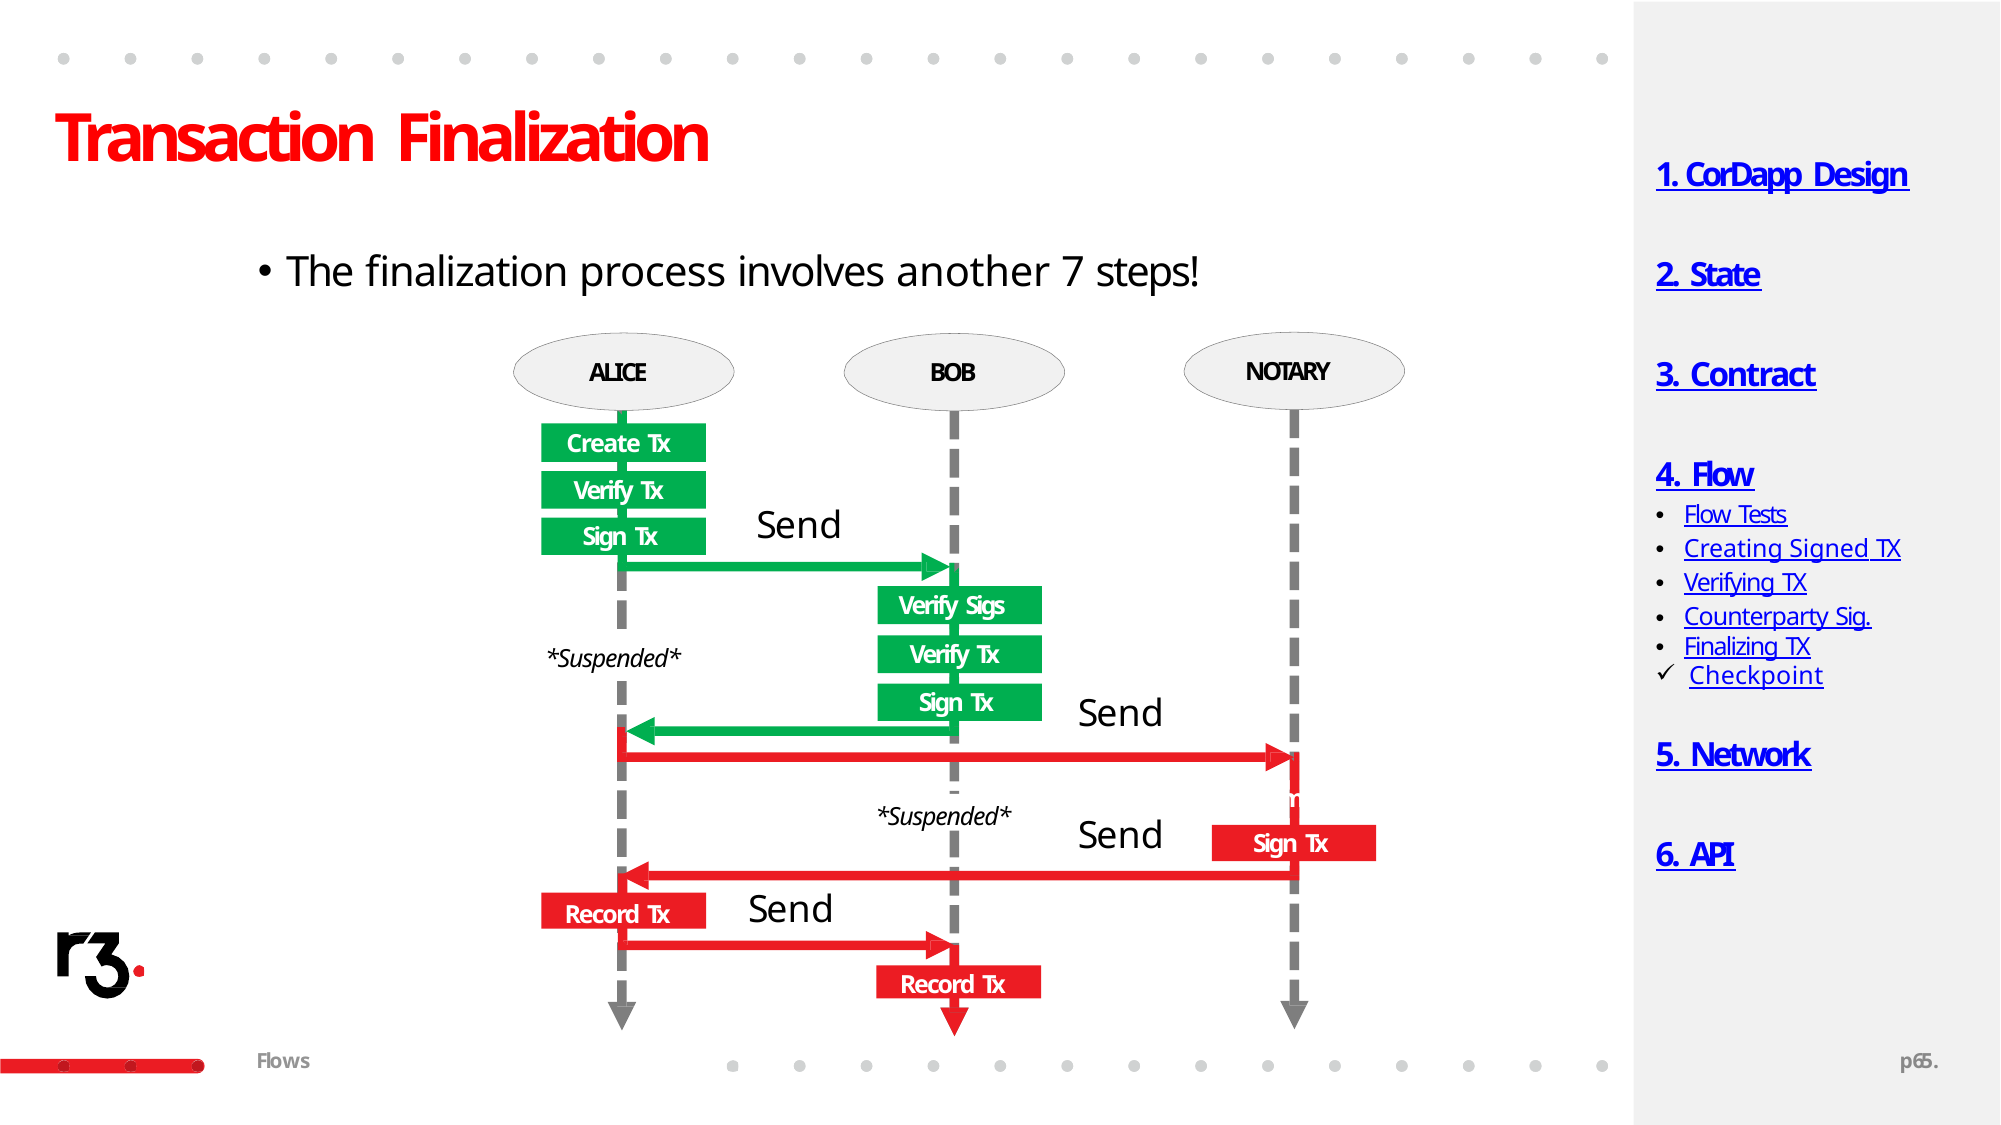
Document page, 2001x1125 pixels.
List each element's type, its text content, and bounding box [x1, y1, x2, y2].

text_box [1289, 751, 1300, 756]
text_box [617, 866, 627, 873]
text_box Commit Tx [1211, 780, 1377, 813]
text_box [1289, 485, 1300, 515]
text_box [949, 562, 959, 586]
text_box [844, 333, 1065, 411]
text_box [949, 448, 960, 478]
text_box 3. Contract [1653, 350, 1837, 399]
text_box [949, 721, 960, 744]
text_box [617, 727, 1295, 772]
text_box [541, 505, 706, 509]
text_box BOB [927, 354, 982, 387]
text_box [949, 905, 960, 934]
picture [133, 965, 145, 977]
text_box [1289, 599, 1300, 629]
text_box [1289, 561, 1300, 591]
text_box 4. Flow Flow Tests Creating Signed TX Verifying TX Counterparty Sig. Finalizing TX Checkpoint [1653, 450, 1916, 695]
text_box [617, 600, 627, 629]
text_box 2. State [1653, 250, 1776, 299]
text_box *Suspended* [858, 793, 1050, 831]
picture [57, 1060, 70, 1072]
text_box [617, 873, 628, 892]
text_box [949, 831, 960, 858]
text_box [541, 458, 706, 462]
text_box [513, 332, 735, 411]
slide_number p64. [1897, 1045, 1945, 1125]
text_box Record Tx [876, 965, 1042, 999]
text_box Send [754, 499, 851, 547]
text_box 6. API [1653, 831, 1748, 879]
picture [726, 1060, 739, 1072]
text_box [1289, 637, 1300, 667]
text_box [617, 951, 627, 971]
text_box [1289, 447, 1300, 477]
text_box [1289, 523, 1300, 553]
text_box Verify Tx [877, 636, 1043, 669]
text_box [1289, 675, 1300, 705]
text_box [949, 881, 960, 896]
text_box [1280, 979, 1309, 1030]
text_box [541, 551, 706, 555]
text_box [617, 509, 627, 517]
text_box Verify Sigs [877, 587, 1043, 620]
text_box [617, 572, 627, 591]
text_box [1289, 881, 1300, 895]
text_box [949, 525, 960, 554]
text_box [617, 929, 955, 960]
text_box [625, 861, 1300, 890]
text_box [877, 717, 1042, 721]
text_box [1183, 332, 1405, 410]
text_box [1289, 410, 1300, 439]
text_box [955, 562, 960, 586]
text_box The finalization process involves another 7 steps! [255, 242, 1253, 295]
text_box [617, 828, 627, 857]
text_box [949, 486, 960, 516]
text_box Send [745, 882, 842, 931]
text_box [617, 462, 627, 471]
text_box [1289, 813, 1300, 824]
text_box Verify Tx [541, 472, 707, 505]
text_box 5. Network [1653, 730, 1829, 779]
text_box NOTARY [1243, 353, 1346, 386]
text_box [940, 999, 969, 1037]
text_box Send [1075, 686, 1172, 734]
text_box [1211, 858, 1377, 862]
text_box [617, 790, 627, 819]
footer Flows [254, 1045, 313, 1125]
text_box Sign Tx [1211, 825, 1377, 858]
text_box Create Tx [541, 425, 707, 458]
text_box *Suspended* [543, 640, 706, 673]
text_box ALICE [587, 354, 661, 387]
text_box Record Tx [541, 892, 707, 929]
text_box [949, 762, 960, 782]
text_box Sign Tx [877, 684, 1043, 717]
text_box Send [1075, 808, 1172, 856]
text_box [607, 980, 637, 1031]
picture [191, 1060, 204, 1072]
text_box [617, 714, 627, 732]
text_box [877, 620, 1042, 625]
text_box [519, 635, 729, 681]
text_box [617, 552, 949, 581]
text_box [1289, 752, 1300, 780]
text_box 1. CorDapp Design [1653, 150, 1962, 199]
text_box [1289, 941, 1300, 971]
title Transaction Finalization [52, 92, 802, 283]
text_box [949, 945, 960, 965]
text_box Sign Tx [541, 518, 707, 551]
text_box [877, 669, 1042, 674]
text_box [949, 625, 959, 635]
picture [124, 1060, 137, 1072]
text_box [1633, 1, 2000, 1125]
text_box [949, 866, 960, 870]
text_box [617, 762, 627, 781]
text_box [1289, 713, 1300, 743]
text_box [626, 716, 959, 746]
text_box [1289, 903, 1300, 933]
text_box [617, 681, 627, 705]
text_box [949, 674, 959, 683]
text_box [949, 411, 960, 440]
text_box [617, 411, 627, 423]
